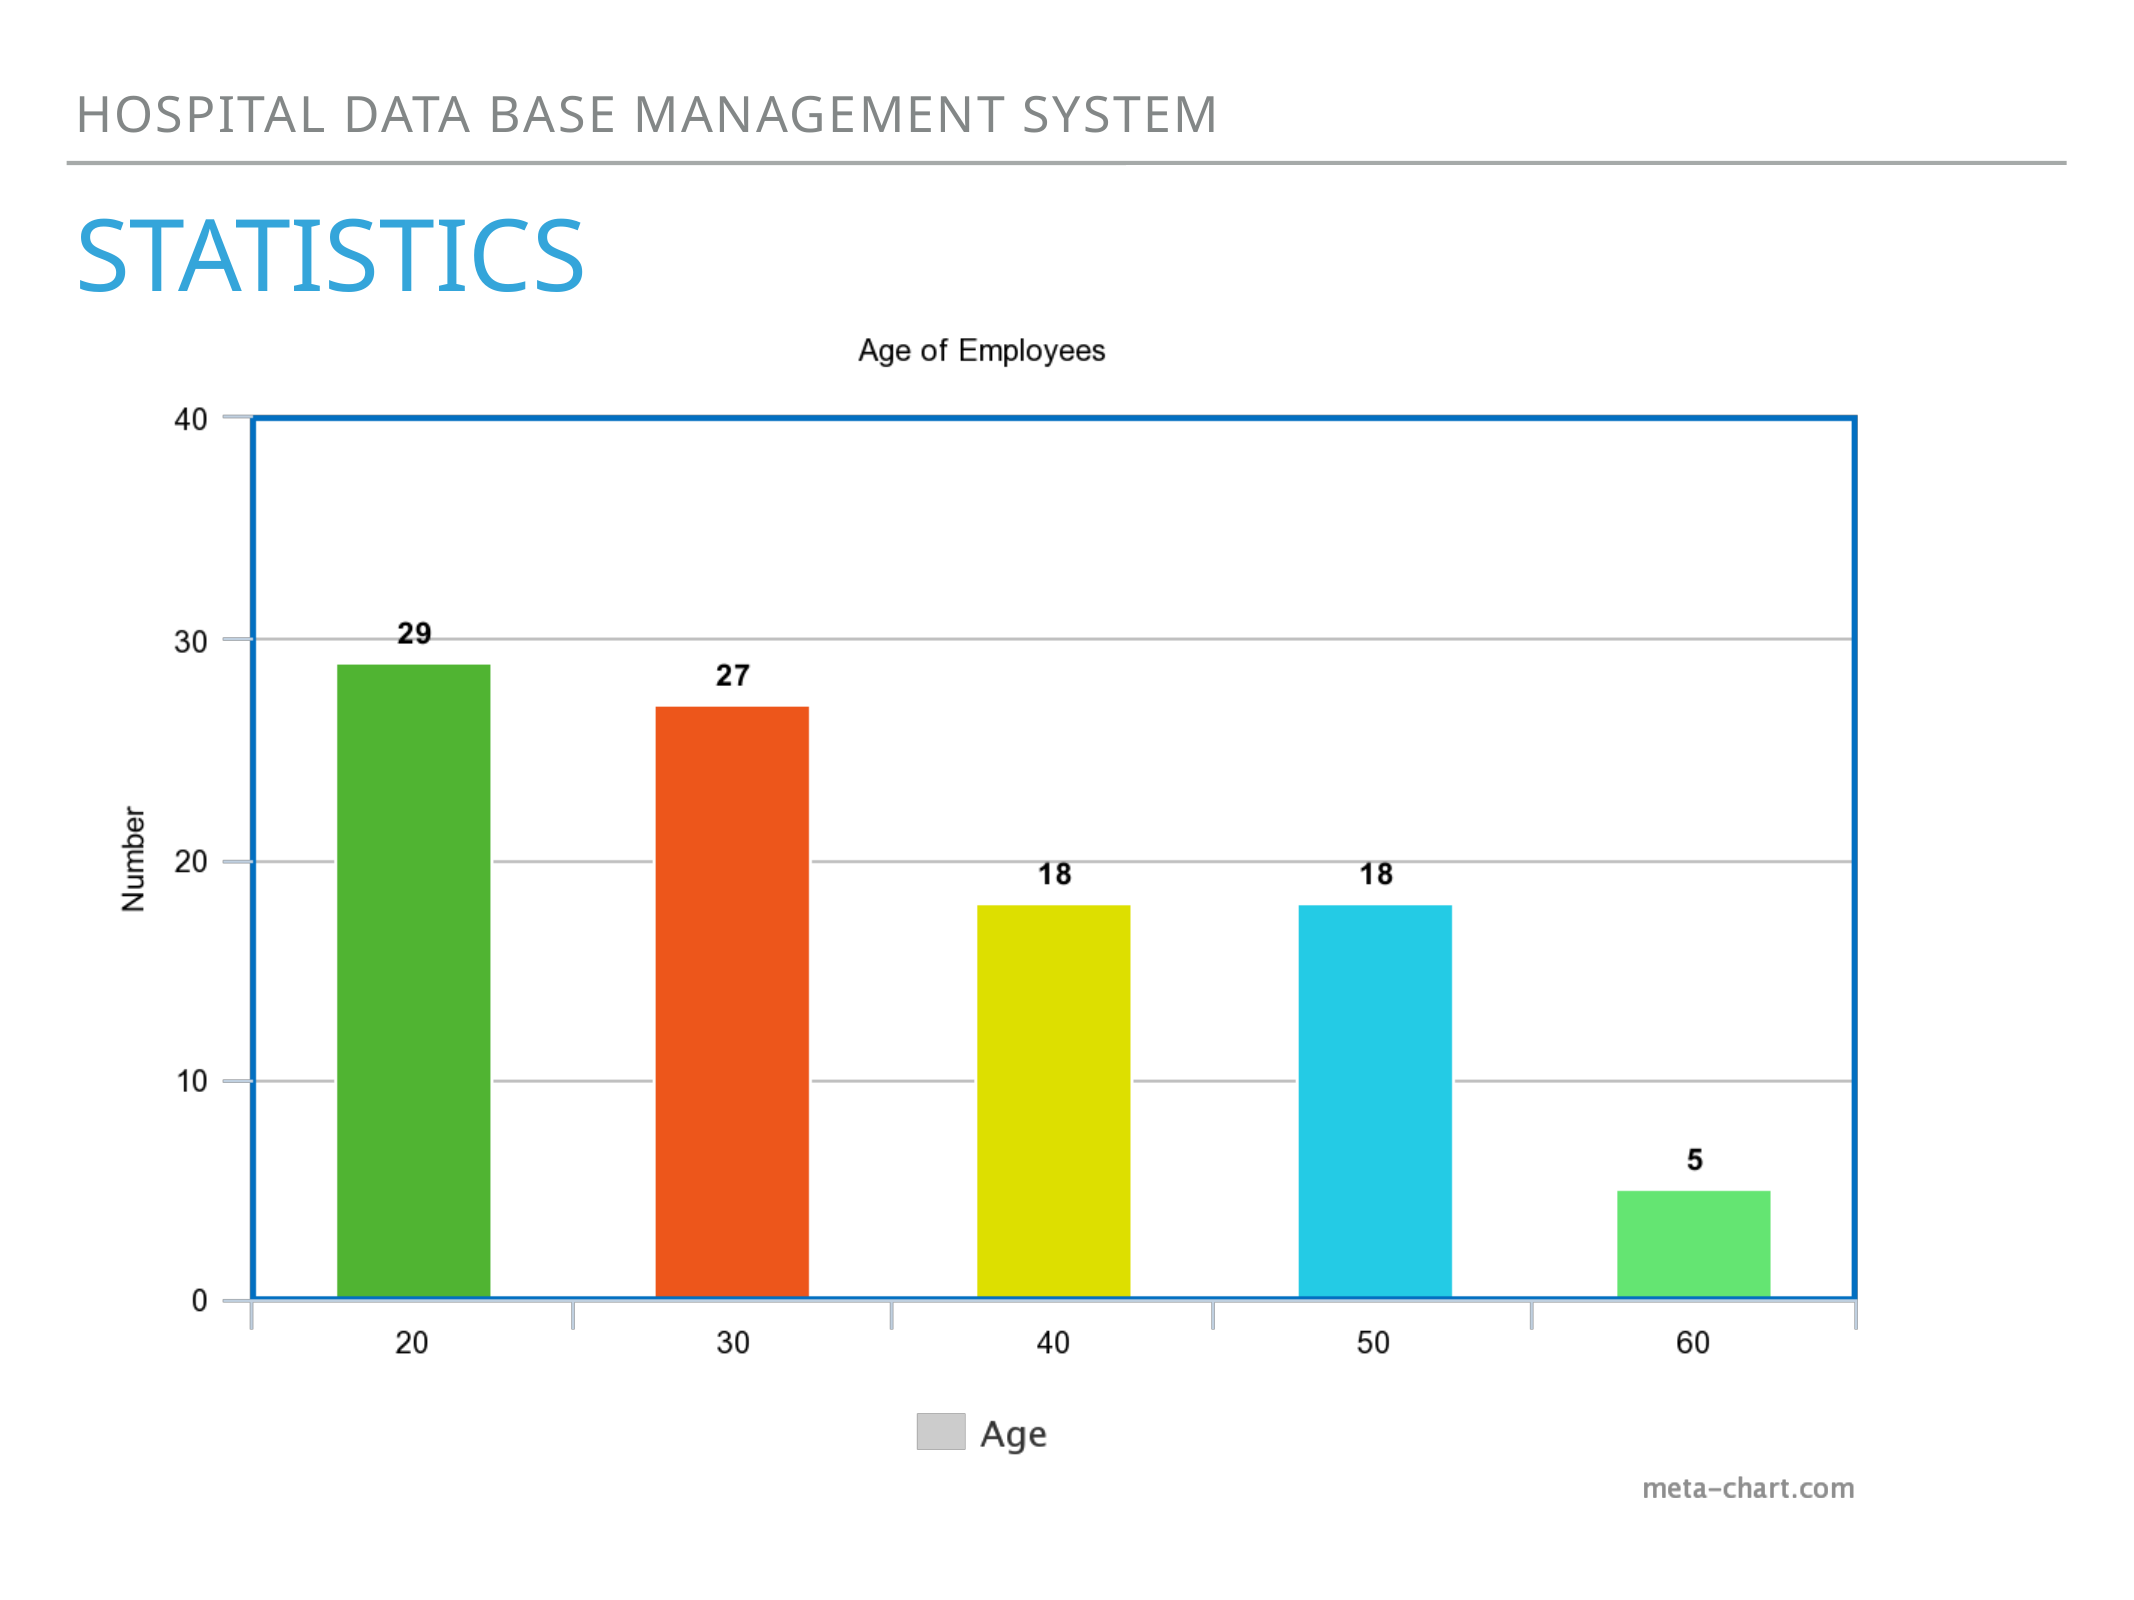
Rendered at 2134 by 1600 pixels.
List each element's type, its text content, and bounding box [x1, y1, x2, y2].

title Statistics [66, 205, 2068, 326]
picture [81, 310, 1885, 1513]
list Hospital data base management system [66, 74, 1901, 151]
